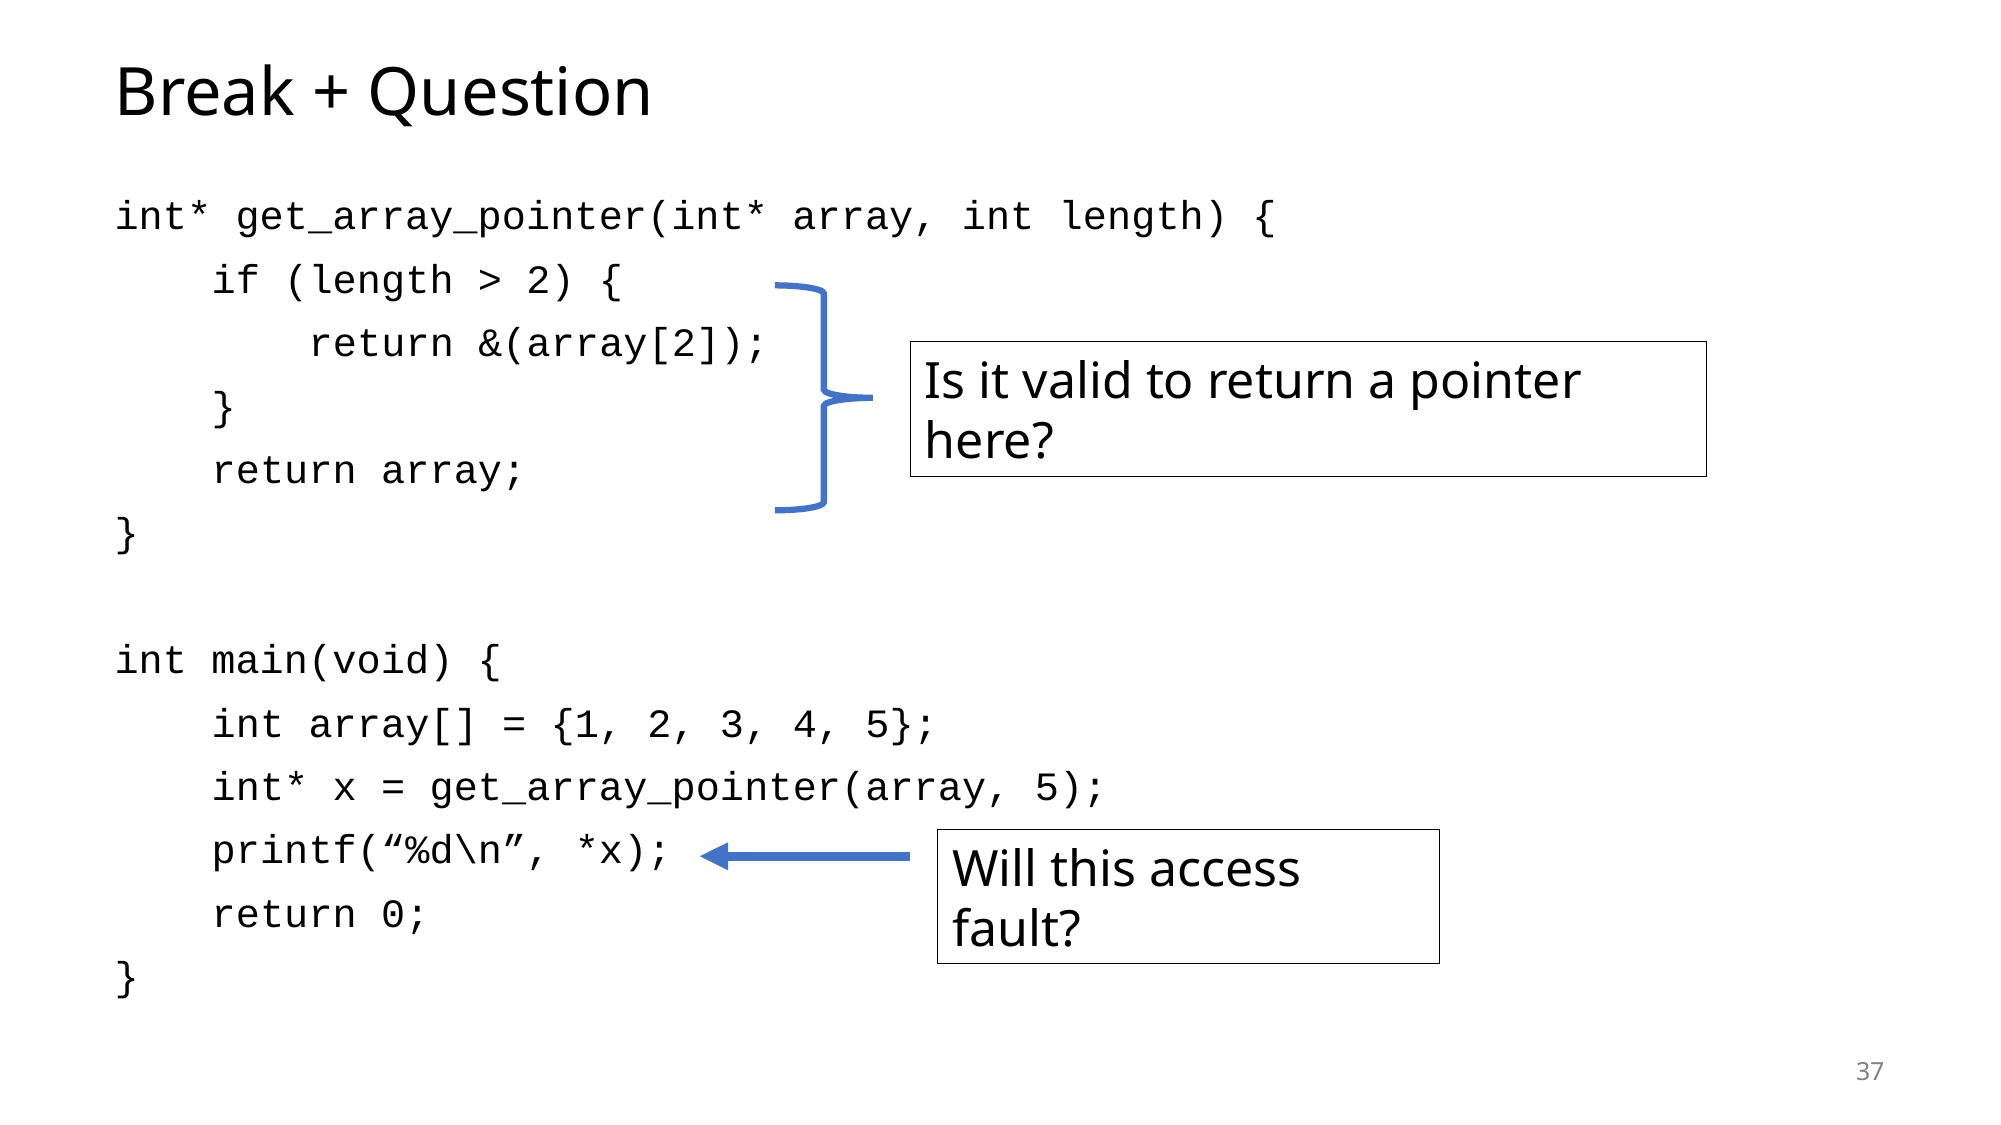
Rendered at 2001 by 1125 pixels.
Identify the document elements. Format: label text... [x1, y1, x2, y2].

text_box Will this access fault? [937, 829, 1440, 964]
text_box Is it valid to return a pointer here? [910, 341, 1707, 477]
slide_number 37 [1749, 1042, 1900, 1103]
title Break + Question [99, 37, 1900, 150]
text_box [774, 284, 873, 511]
list int* get_array_pointer(int* array, int length) { if (length > 2) { return &(array[2]); } return array; } int main(void) { int array[] = {1, 2, 3, 4, 5}; int* x = get_array_pointer(array, 5); printf(“%d\n”, *x); return 0; } [99, 187, 1900, 1013]
